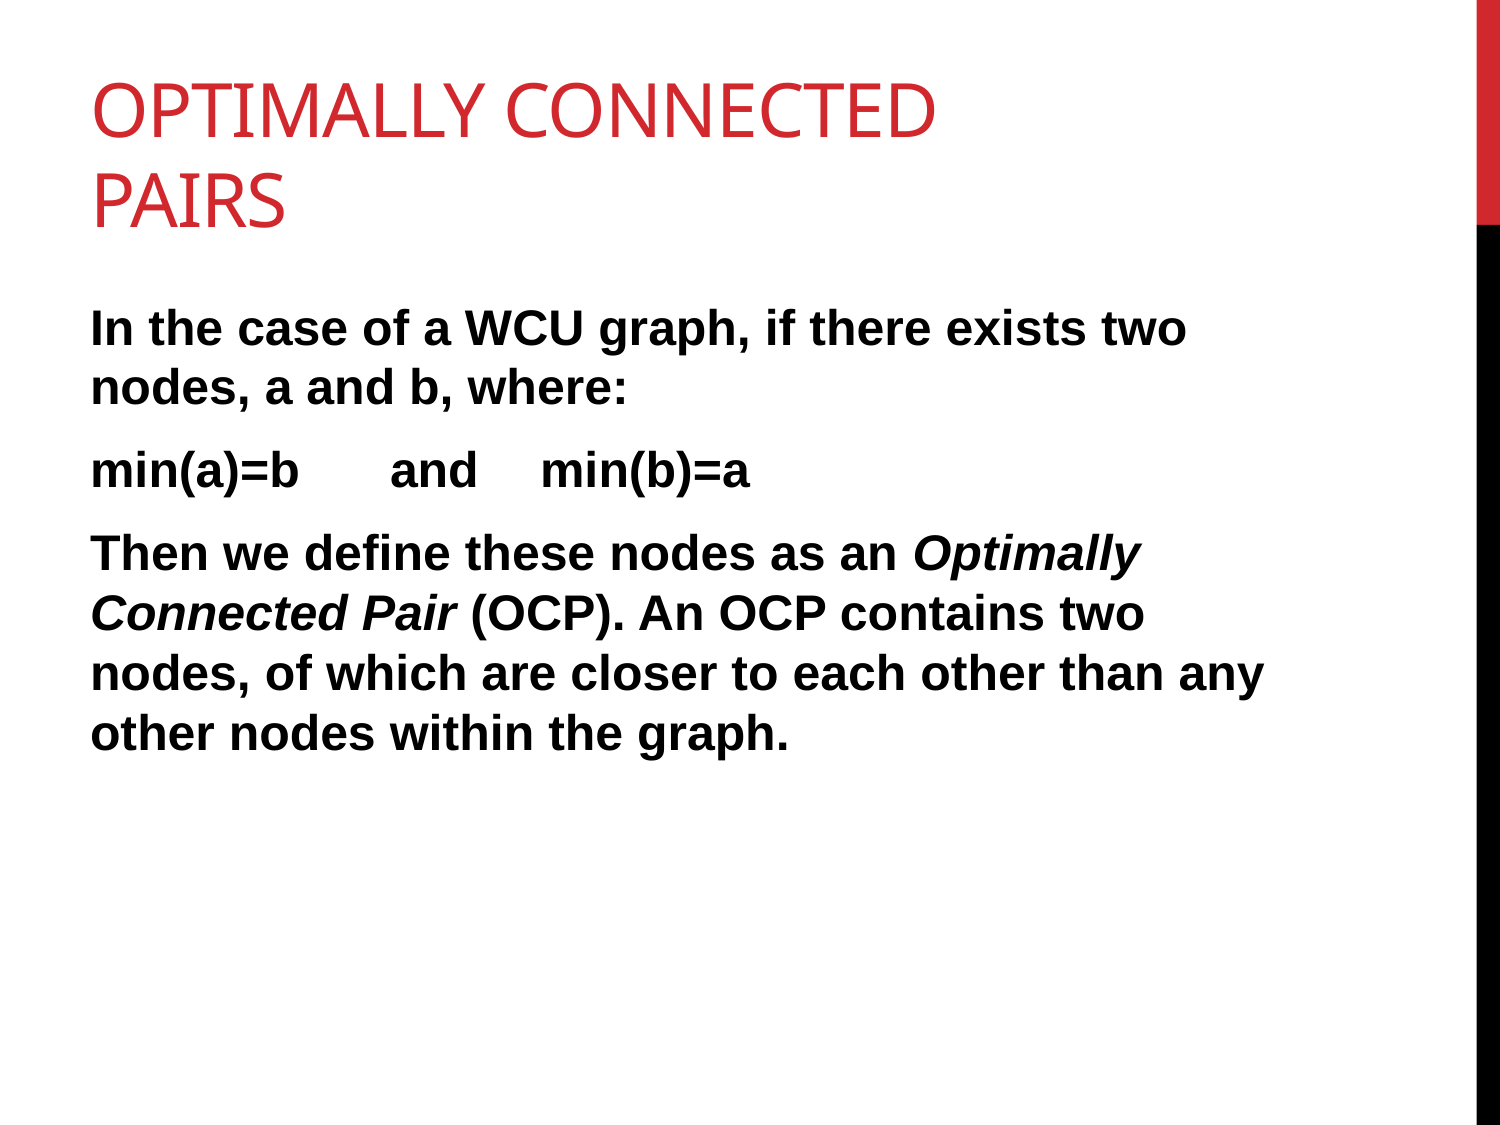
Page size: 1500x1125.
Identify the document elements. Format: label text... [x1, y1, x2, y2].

title Optimally Connected Pairs [75, 25, 1025, 250]
list In the case of a WCU graph, if there exists two nodes, a and b, where: min(a)=b and min(b)=a Then we define these nodes as an Optimally Connected Pair (OCP). An OCP contains two nodes, of which are closer to each other than any other nodes within the graph. [75, 287, 1325, 1005]
